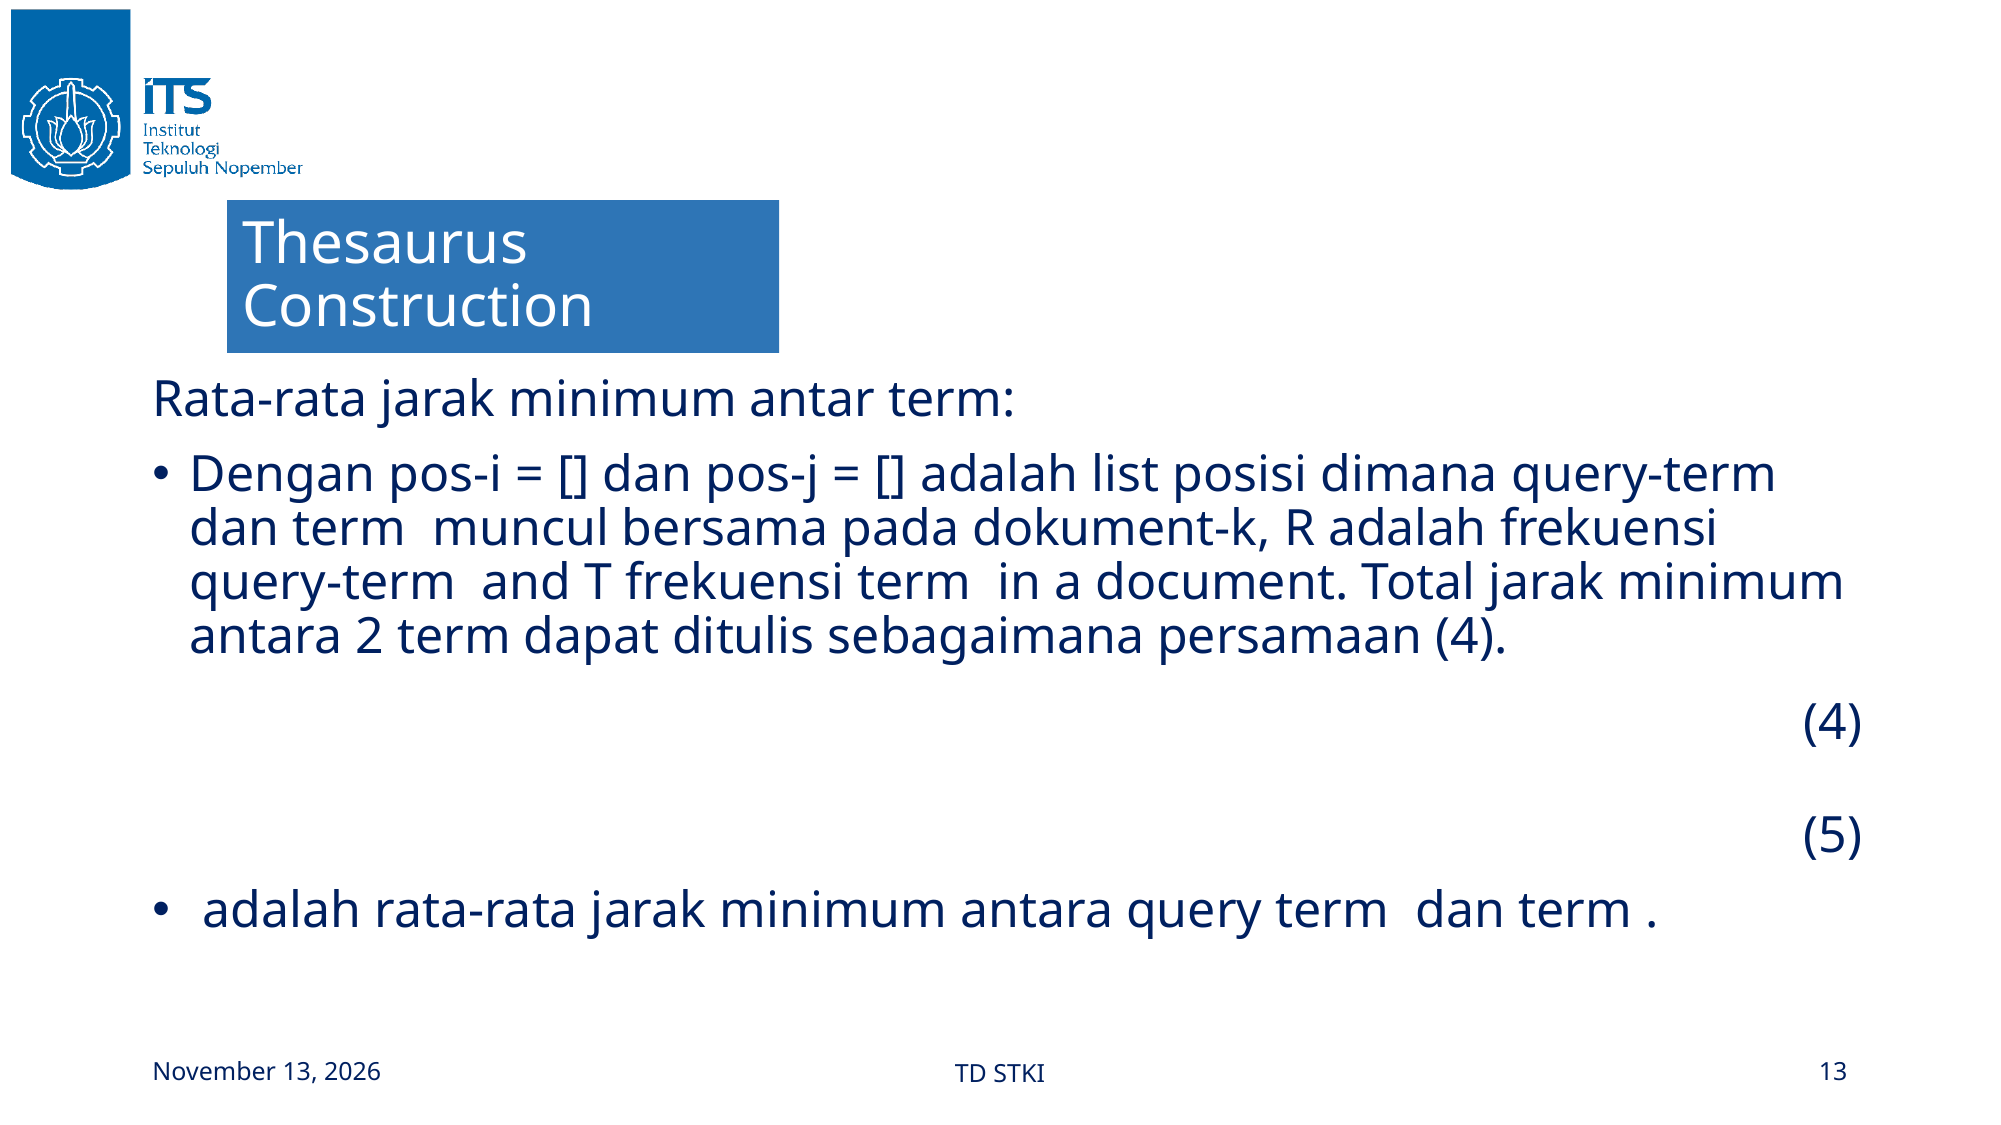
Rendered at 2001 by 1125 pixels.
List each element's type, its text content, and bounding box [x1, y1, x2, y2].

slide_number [137, 1042, 588, 1103]
picture [0, 0, 311, 200]
slide_number 13 [1412, 1042, 1863, 1103]
footer TD STKI [662, 1042, 1338, 1103]
title Thesaurus Construction [227, 200, 780, 353]
